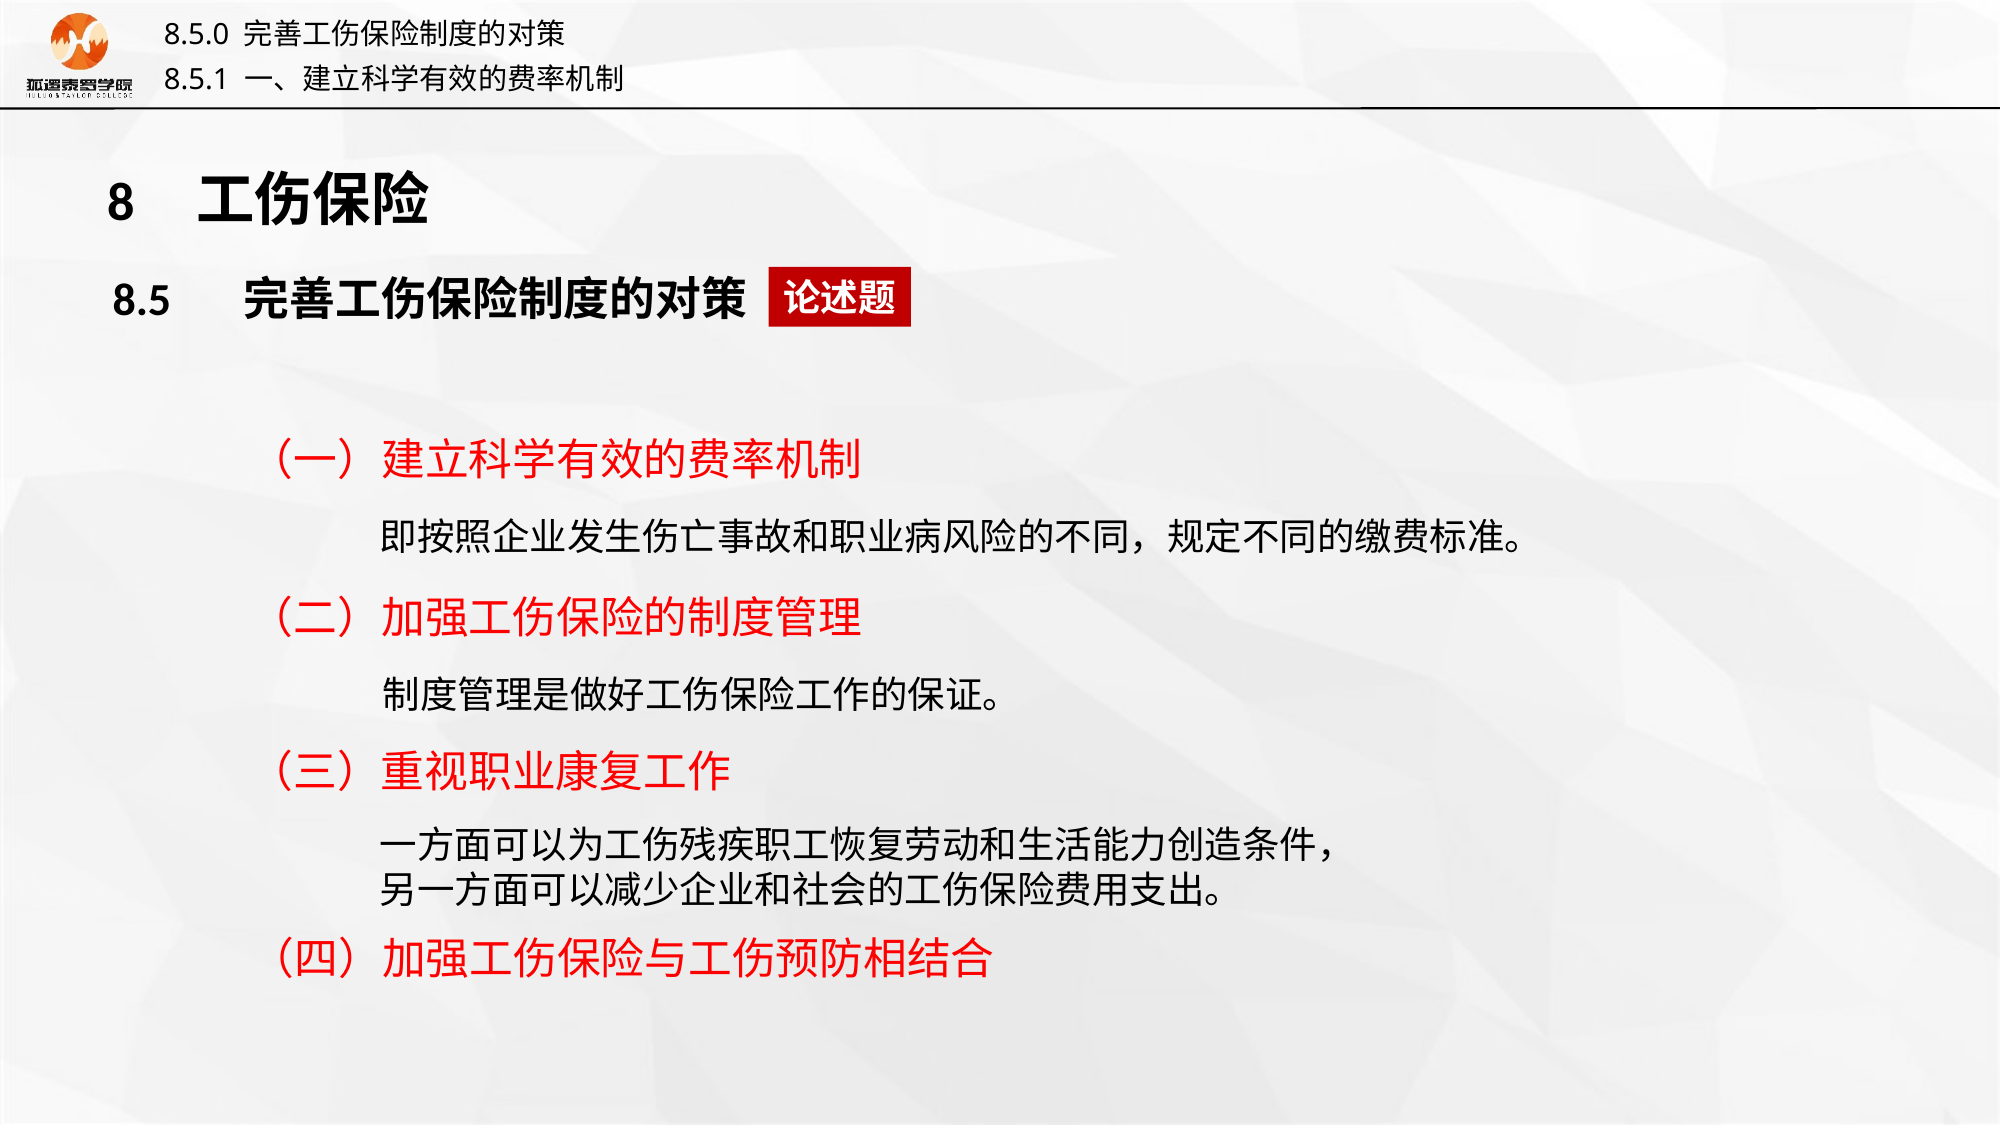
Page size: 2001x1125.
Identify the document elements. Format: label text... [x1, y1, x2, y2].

text_box （二）加强工伤保险的制度管理 [235, 582, 878, 650]
text_box （一）建立科学有效的费率机制 [235, 424, 878, 492]
text_box （四）加强工伤保险与工伤预防相结合 [235, 923, 1010, 991]
text_box 一方面可以为工伤残疾职工恢复劳动和生活能力创造条件，另一方面可以减少企业和社会的工伤保险费用支出。 [364, 813, 1365, 919]
picture [4, 0, 154, 111]
text_box 8.5.0 完善工伤保险制度的对策 [148, 8, 581, 58]
text_box （三）重视职业康复工作 [234, 736, 746, 804]
text_box 制度管理是做好工伤保险工作的保证。 [368, 663, 1036, 724]
text_box 8.5.1 一、建立科学有效的费率机制 [149, 52, 640, 103]
text_box 即按照企业发生伤亡事故和职业病风险的不同，规定不同的缴费标准。 [364, 505, 1550, 566]
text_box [17, 154, 912, 333]
